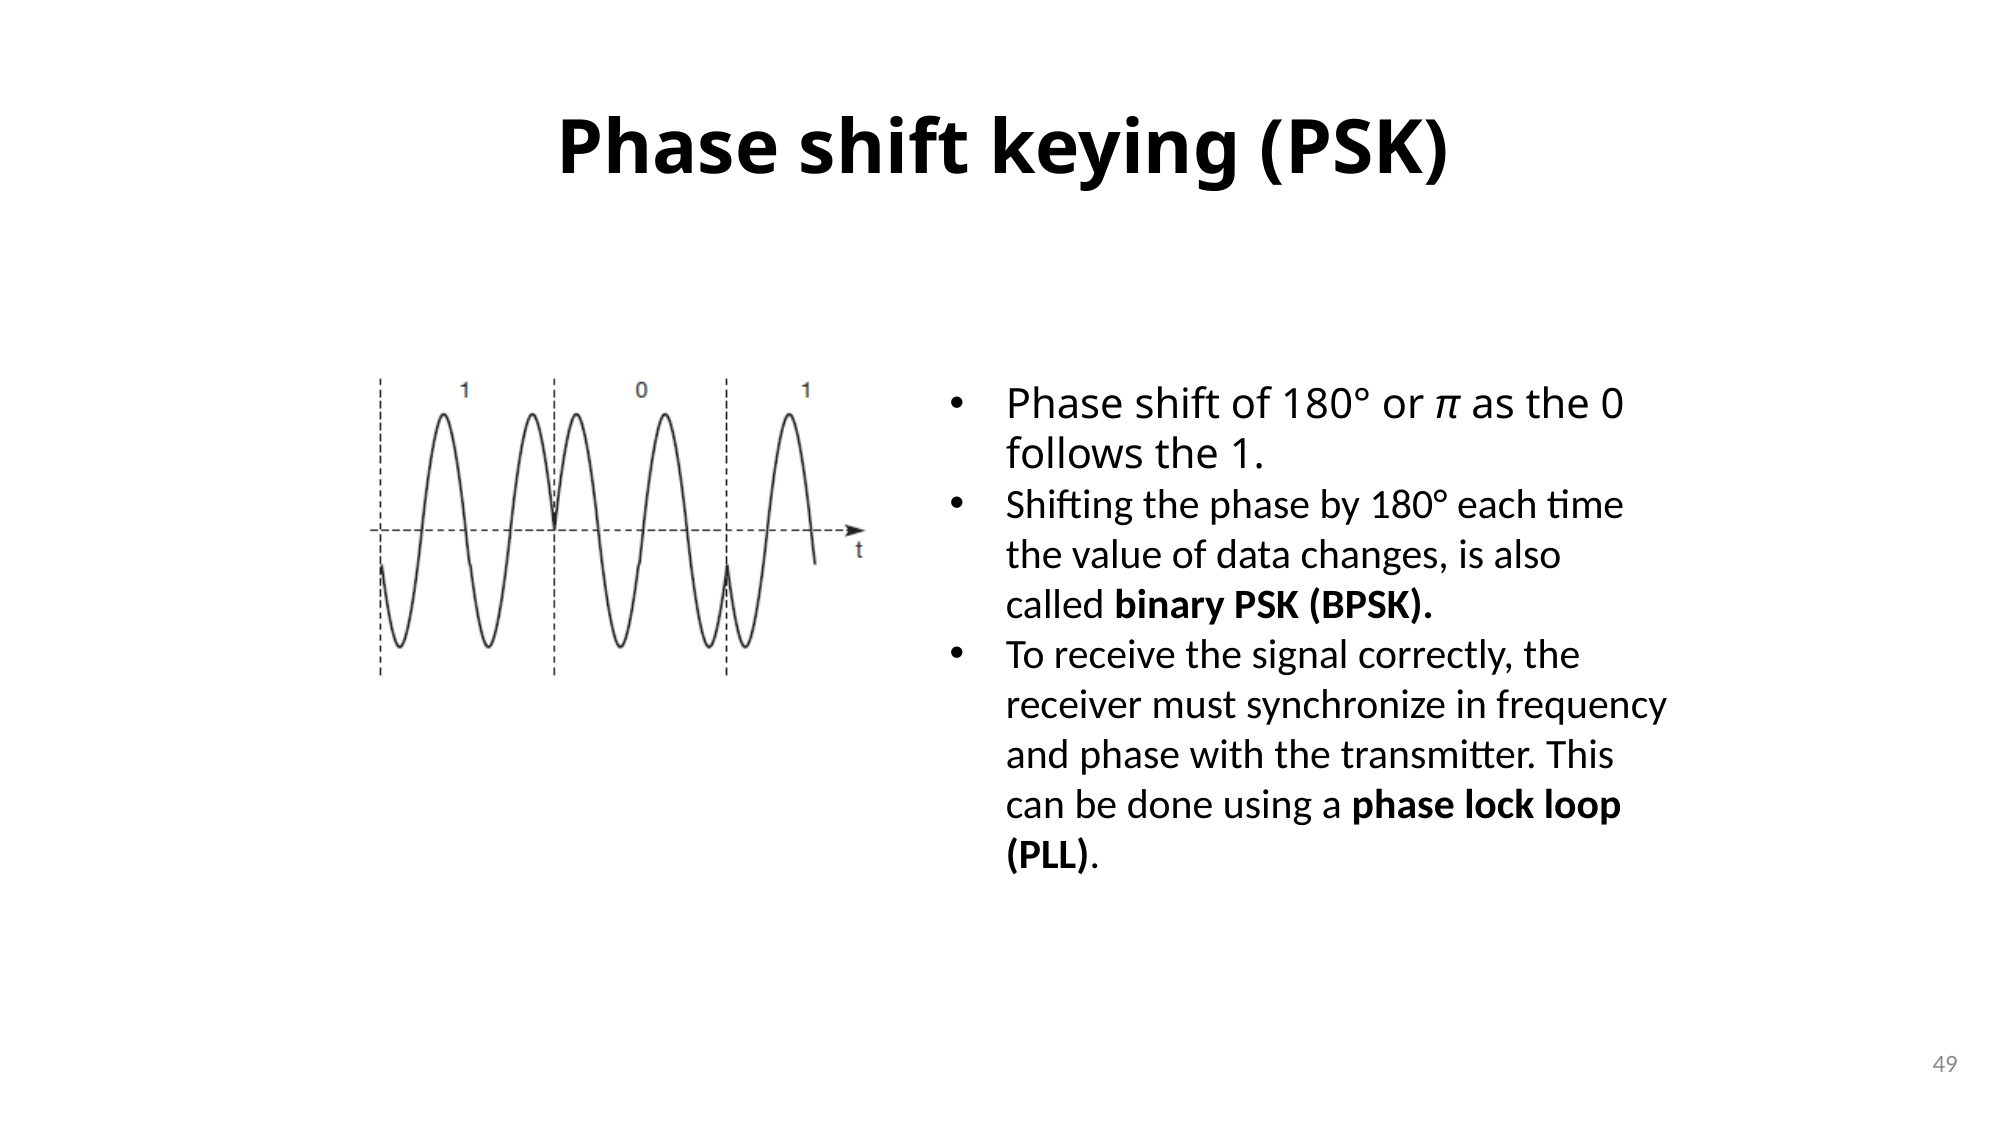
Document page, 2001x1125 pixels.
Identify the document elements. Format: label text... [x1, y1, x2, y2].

text_box Phase shift of 180° or π as the 0 follows the 1. Shifting the phase by 180° each time the value of data changes, is also called binary PSK (BPSK). To receive the signal correctly, the receiver must synchronize in frequency and phase with the transmitter. This can be done using a phase lock loop (PLL). [934, 369, 1685, 885]
title Phase shift keying (PSK) [304, 57, 1702, 242]
slide_number 49 [1853, 1019, 1974, 1106]
picture [358, 332, 892, 707]
